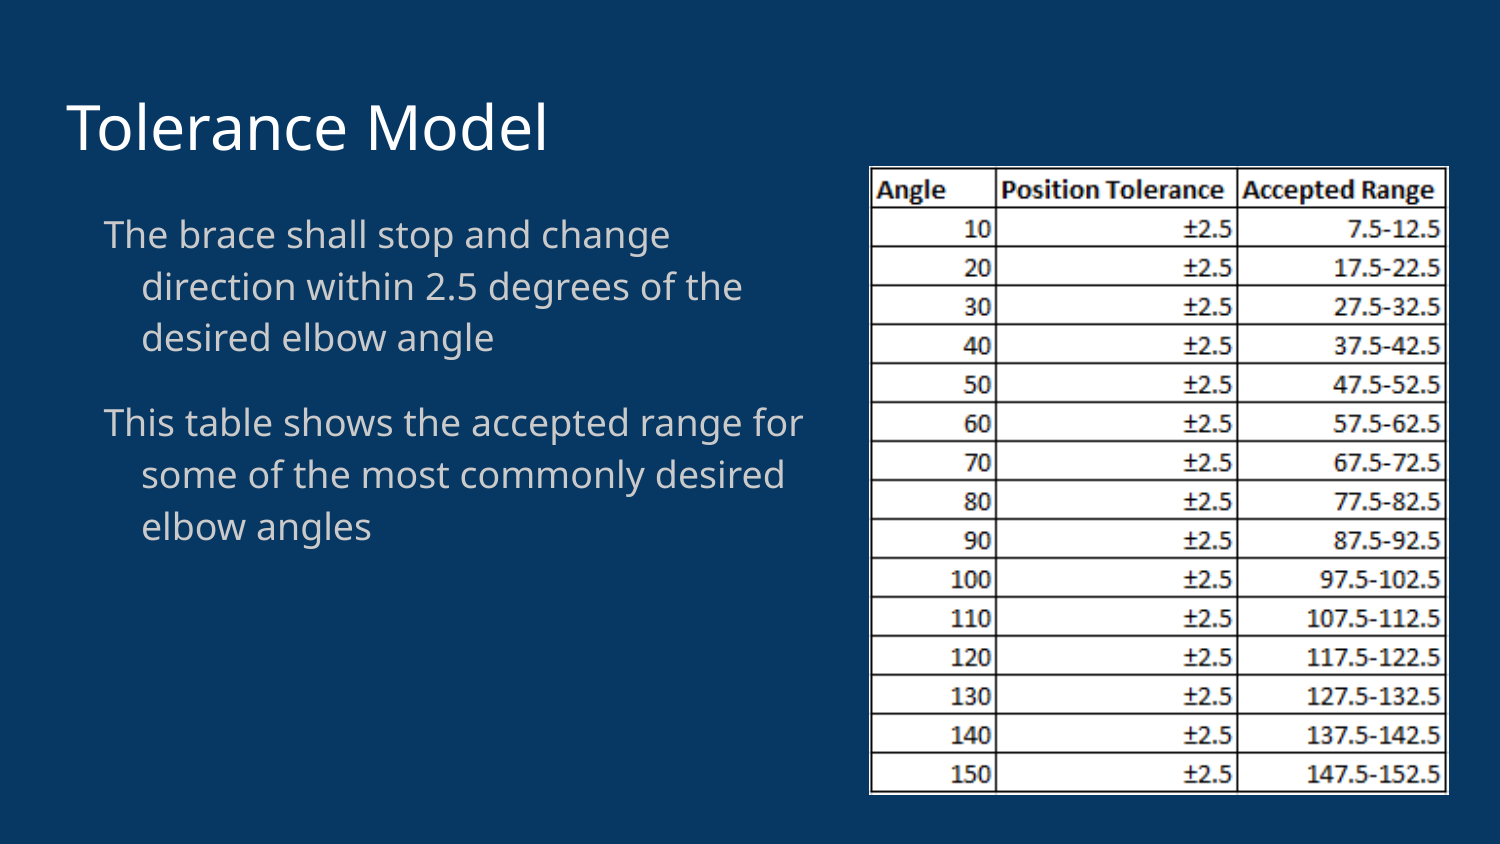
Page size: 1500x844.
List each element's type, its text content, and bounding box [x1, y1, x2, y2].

picture [869, 166, 1450, 795]
list The brace shall stop and change direction within 2.5 degrees of the desired elbow angle This table shows the accepted range for some of the most commonly desired elbow angles [51, 189, 846, 750]
title Tolerance Model [51, 72, 1449, 167]
